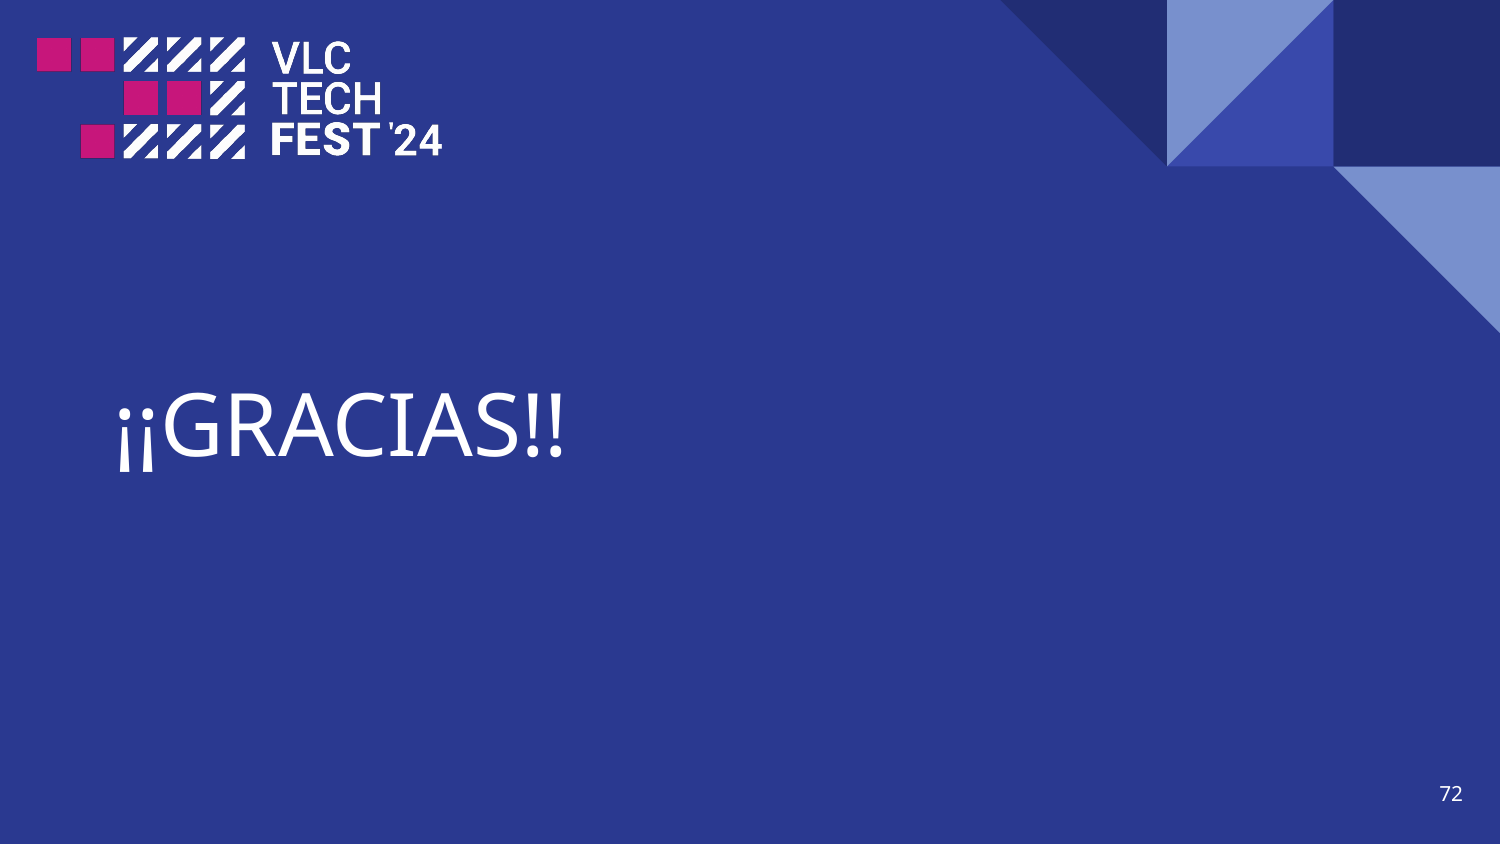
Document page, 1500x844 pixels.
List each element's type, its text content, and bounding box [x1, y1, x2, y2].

picture [37, 37, 444, 166]
title ¡¡GRACIAS!! [98, 353, 1447, 491]
slide_number ‹#› [1387, 762, 1478, 828]
